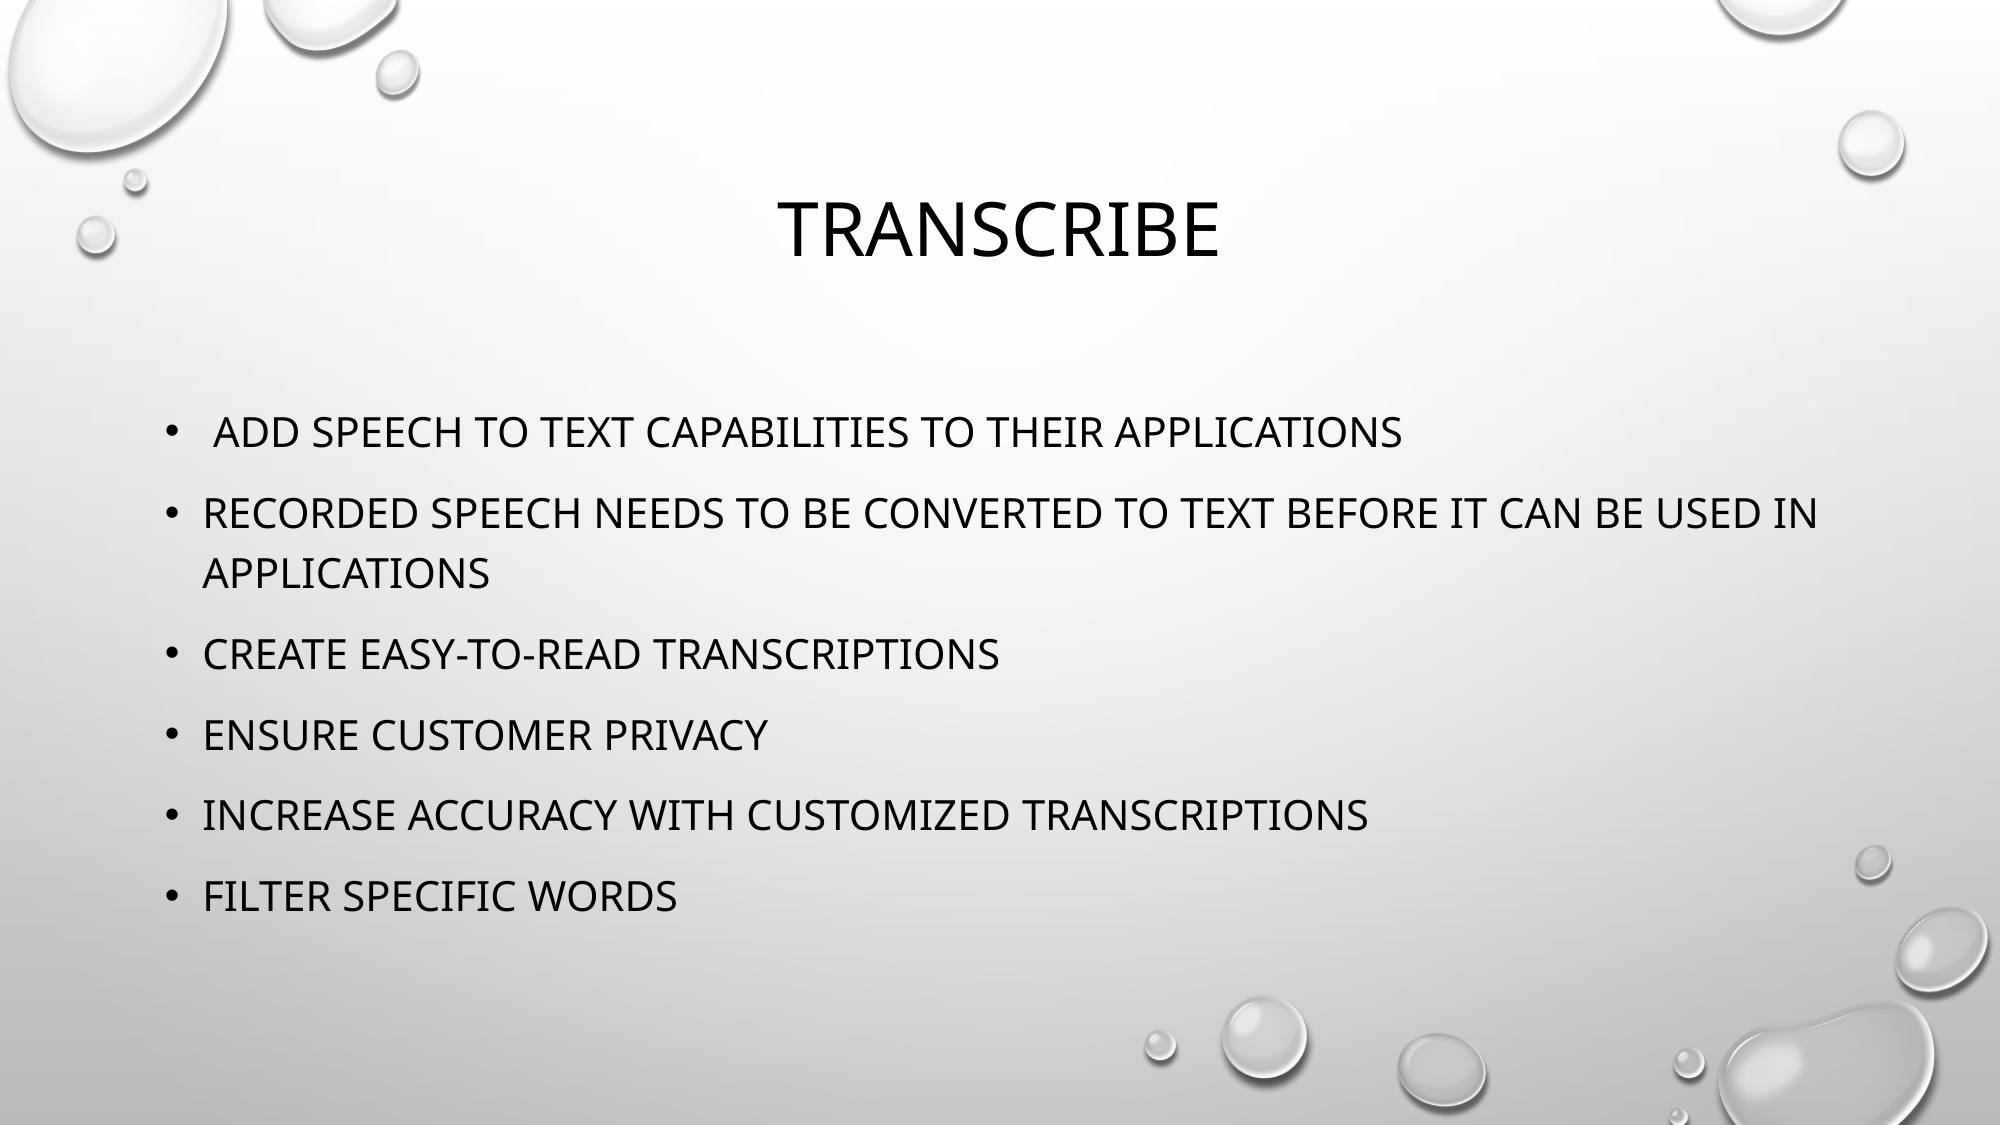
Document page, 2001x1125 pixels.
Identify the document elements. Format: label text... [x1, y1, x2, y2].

title transcribe [149, 101, 1851, 364]
list add speech to text capabilities to their applications recorded speech needs to be converted to text before it can be used in applications Create easy-to-read transcriptions Ensure customer privacy Increase accuracy with customized transcriptions Filter specific words [149, 388, 1850, 950]
picture [0, 0, 2000, 1125]
